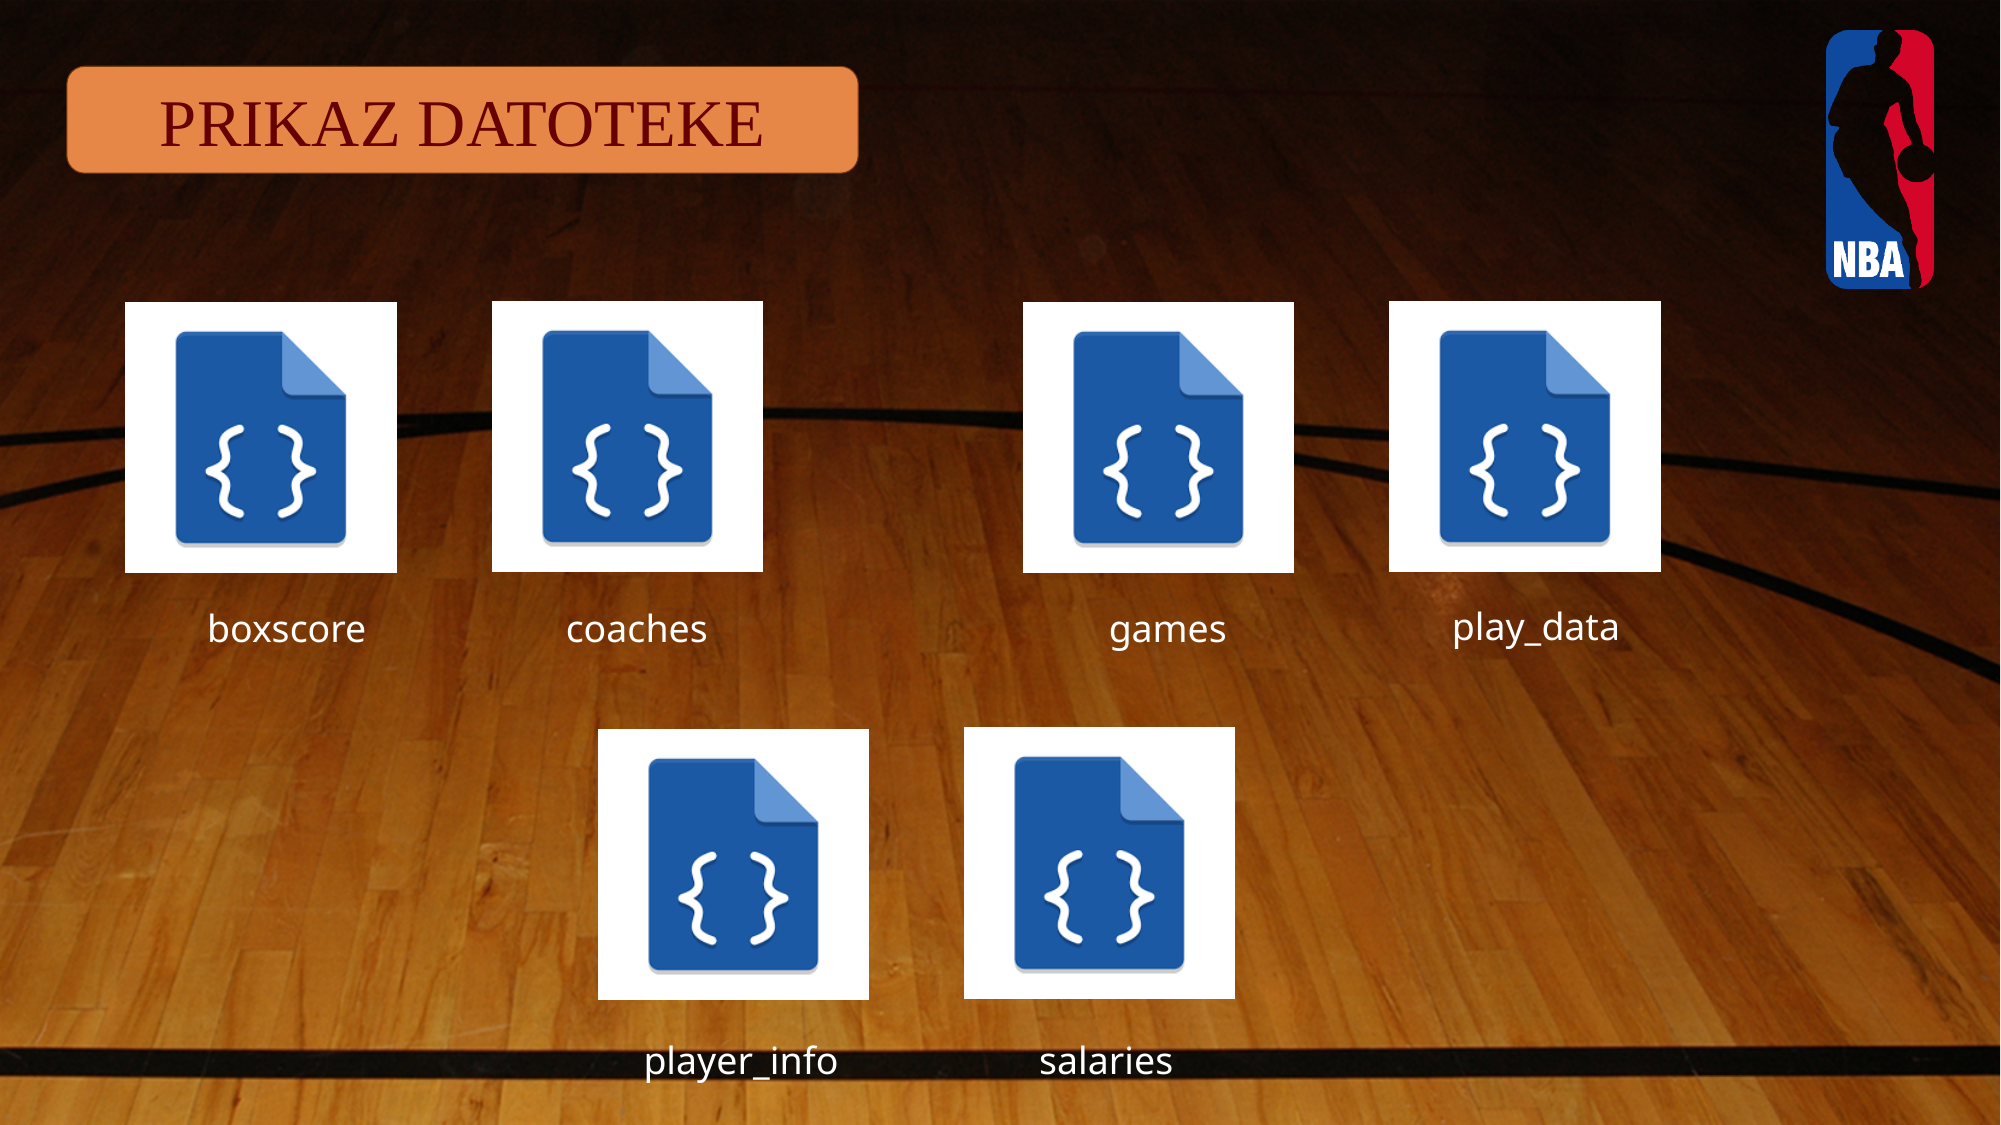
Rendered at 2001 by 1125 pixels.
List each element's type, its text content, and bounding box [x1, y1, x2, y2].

text_box play_data [1437, 595, 1708, 656]
text_box PRIKAZ DATOTEKE [66, 65, 859, 174]
picture [0, 0, 2001, 1125]
text_box salaries [1024, 1029, 1295, 1090]
text_box player_info [628, 1029, 900, 1090]
text_box boxscore [192, 597, 463, 658]
text_box games [1094, 597, 1365, 658]
text_box coaches [551, 597, 822, 658]
